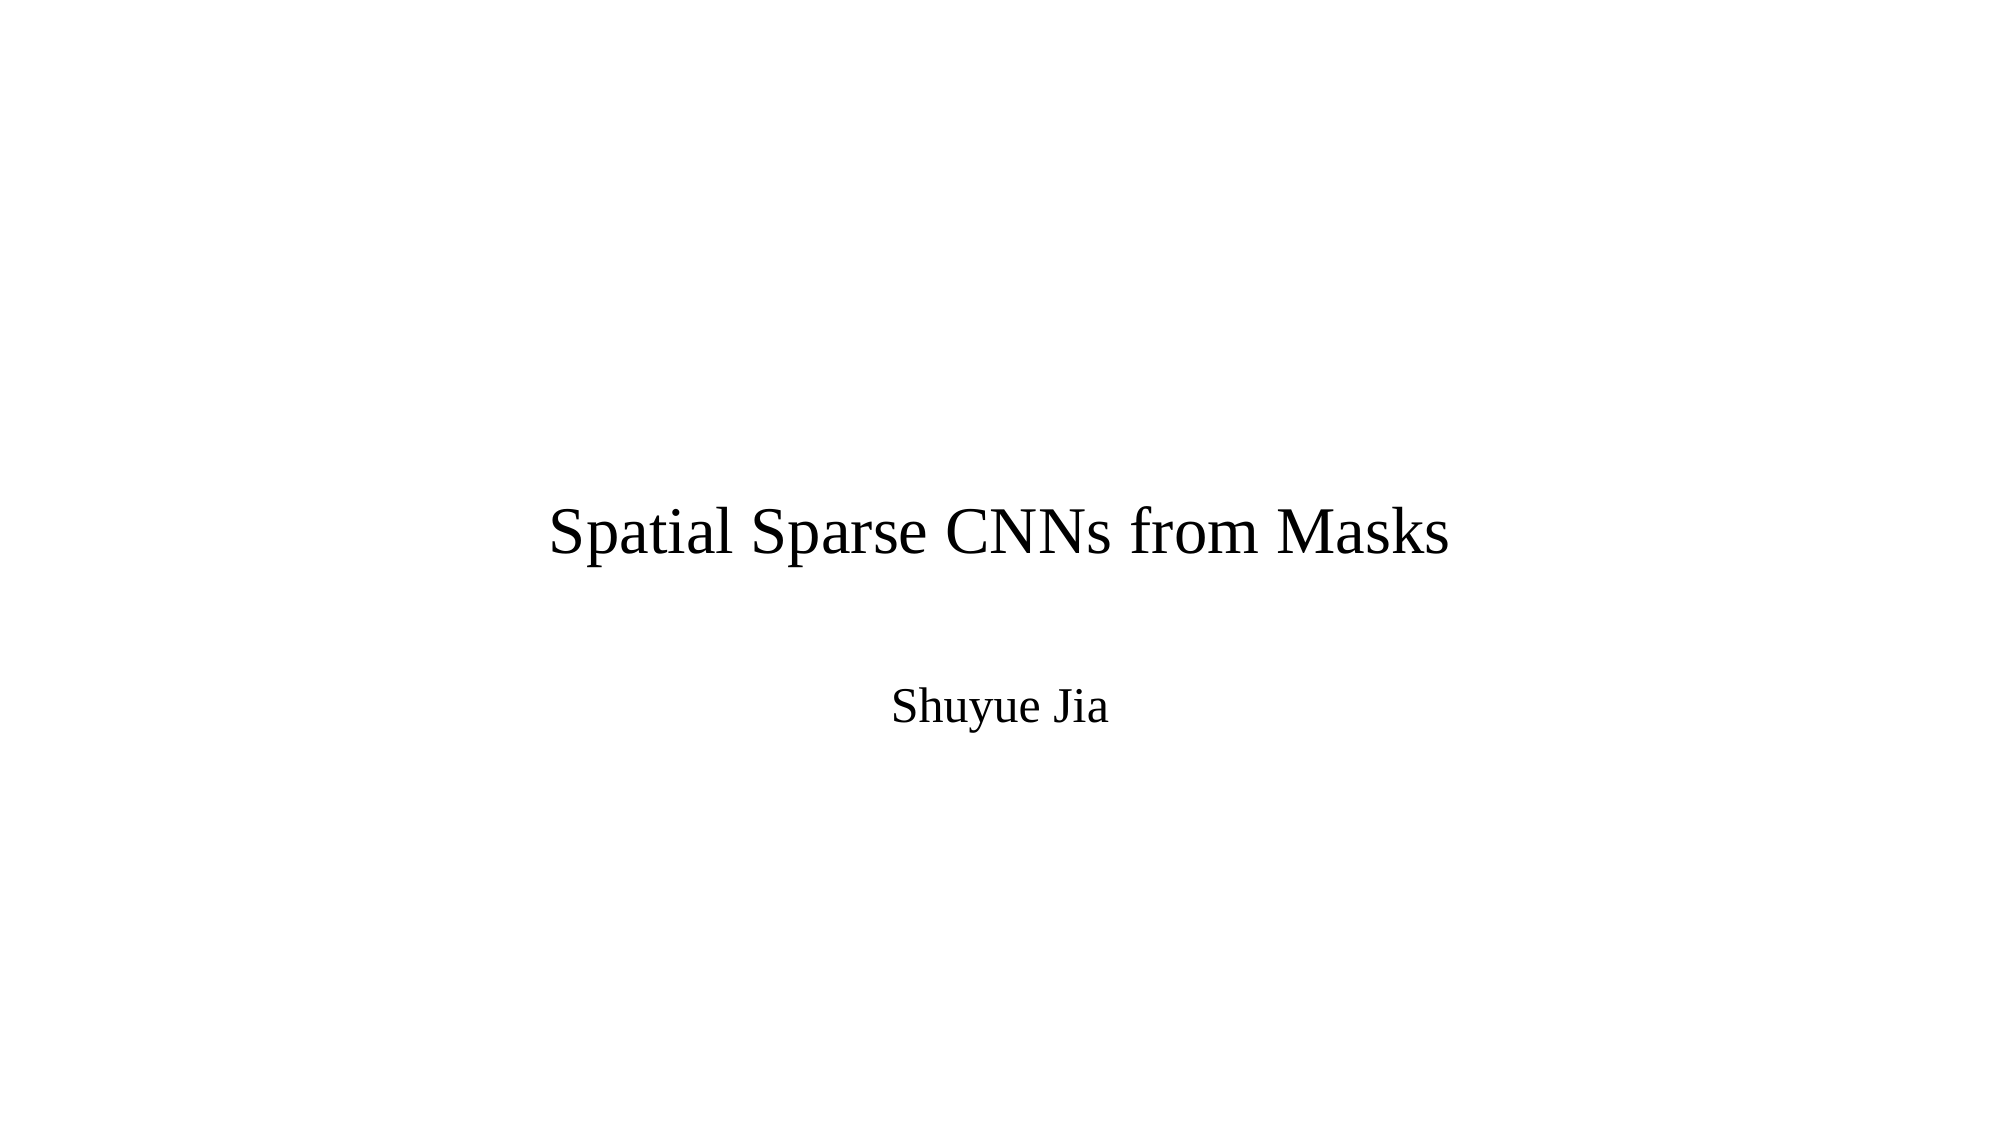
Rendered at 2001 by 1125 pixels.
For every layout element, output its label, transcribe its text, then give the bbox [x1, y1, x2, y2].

subtitle Shuyue Jia [249, 590, 1750, 863]
title Spatial Sparse CNNs from Masks [249, 184, 1750, 576]
